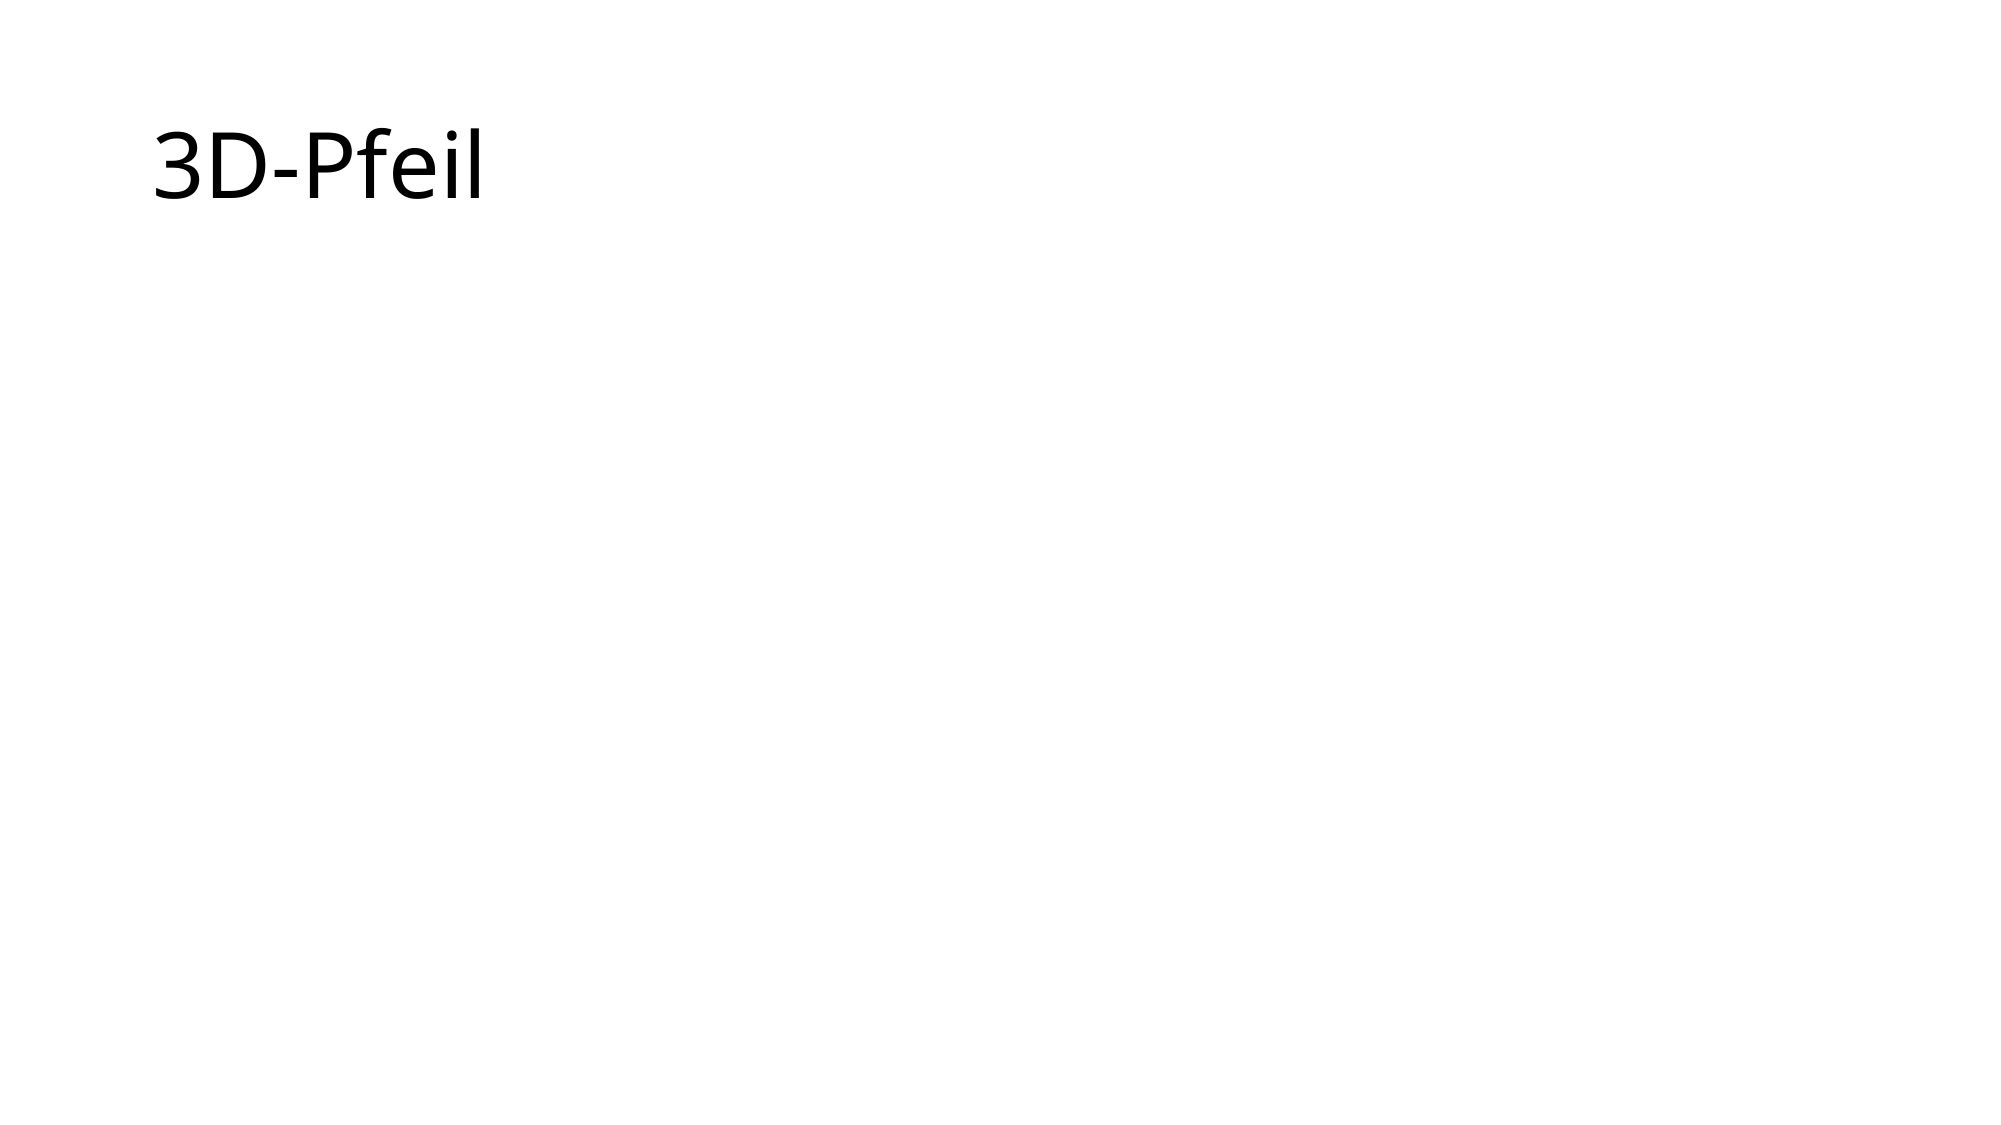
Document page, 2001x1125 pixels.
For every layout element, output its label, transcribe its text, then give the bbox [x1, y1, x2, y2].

title 3D-Pfeil [137, 59, 1863, 278]
